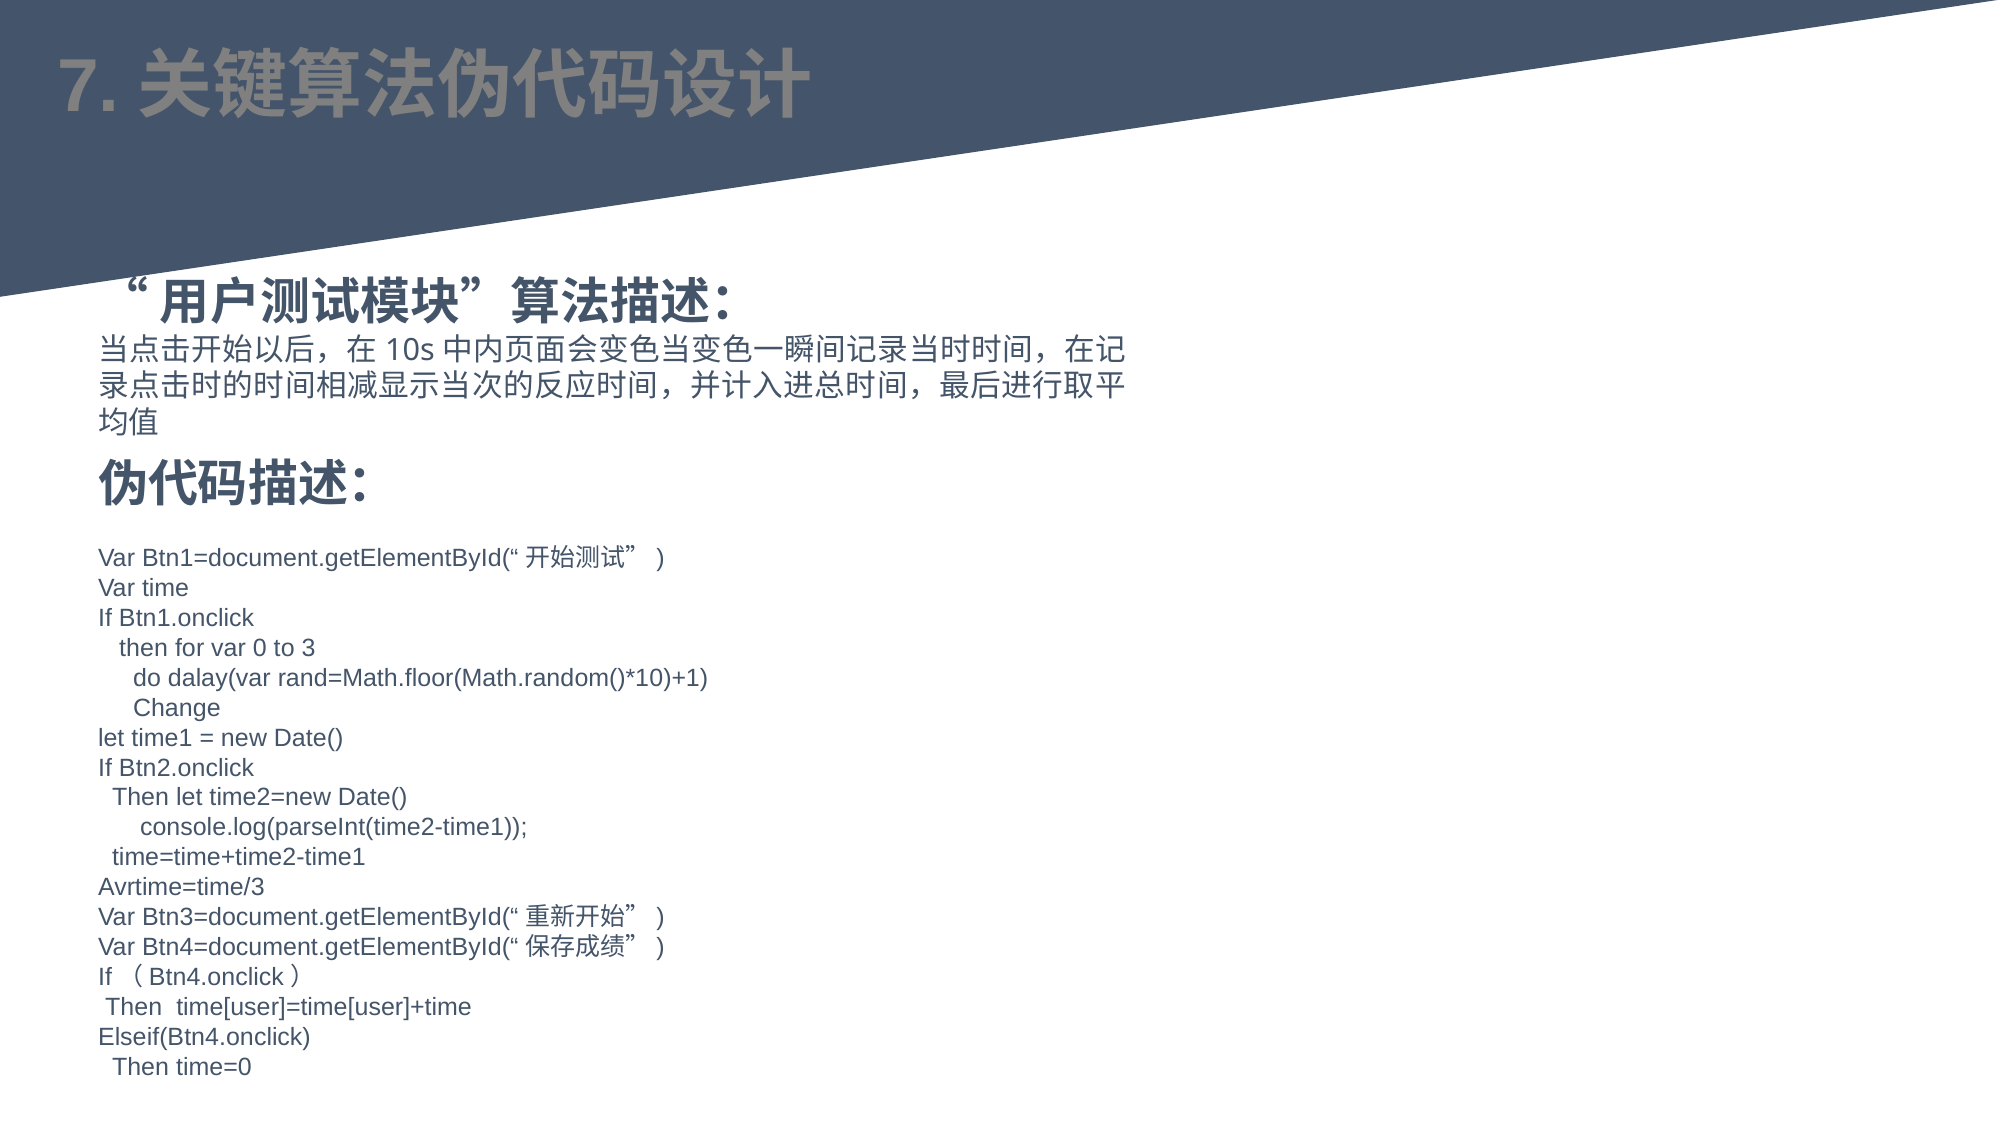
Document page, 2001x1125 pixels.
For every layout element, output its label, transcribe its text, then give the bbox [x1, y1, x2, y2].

text_box 7.关键算法伪代码设计 [42, 29, 845, 134]
text_box “用户测试模块”算法描述： 当点击开始以后，在10s中内页面会变色当变色一瞬间记录当时时间，在记录点击时的时间相减显示当次的反应时间，并计入进总时间，最后进行取平均值 [83, 262, 1141, 444]
text_box [0, 0, 1998, 297]
text_box 伪代码描述： Var Btn1=document.getElementById(“开始测试”) Var time If Btn1.onclick then for var 0 to 3 do dalay(var rand=Math.floor(Math.random()*10)+1) Change let time1 = new Date() If Btn2.onclick Then let time2=new Date() console.log(parseInt(time2-time1)); time=time+time2-time1 Avrtime=time/3 Var Btn3=document.getElementById(“重新开始”) Var Btn4=document.getElementById(“保存成绩”) If（Btn4.onclick） Then time[user]=time[user]+time Elseif(Btn4.onclick) Then time=0 [83, 444, 1141, 1125]
